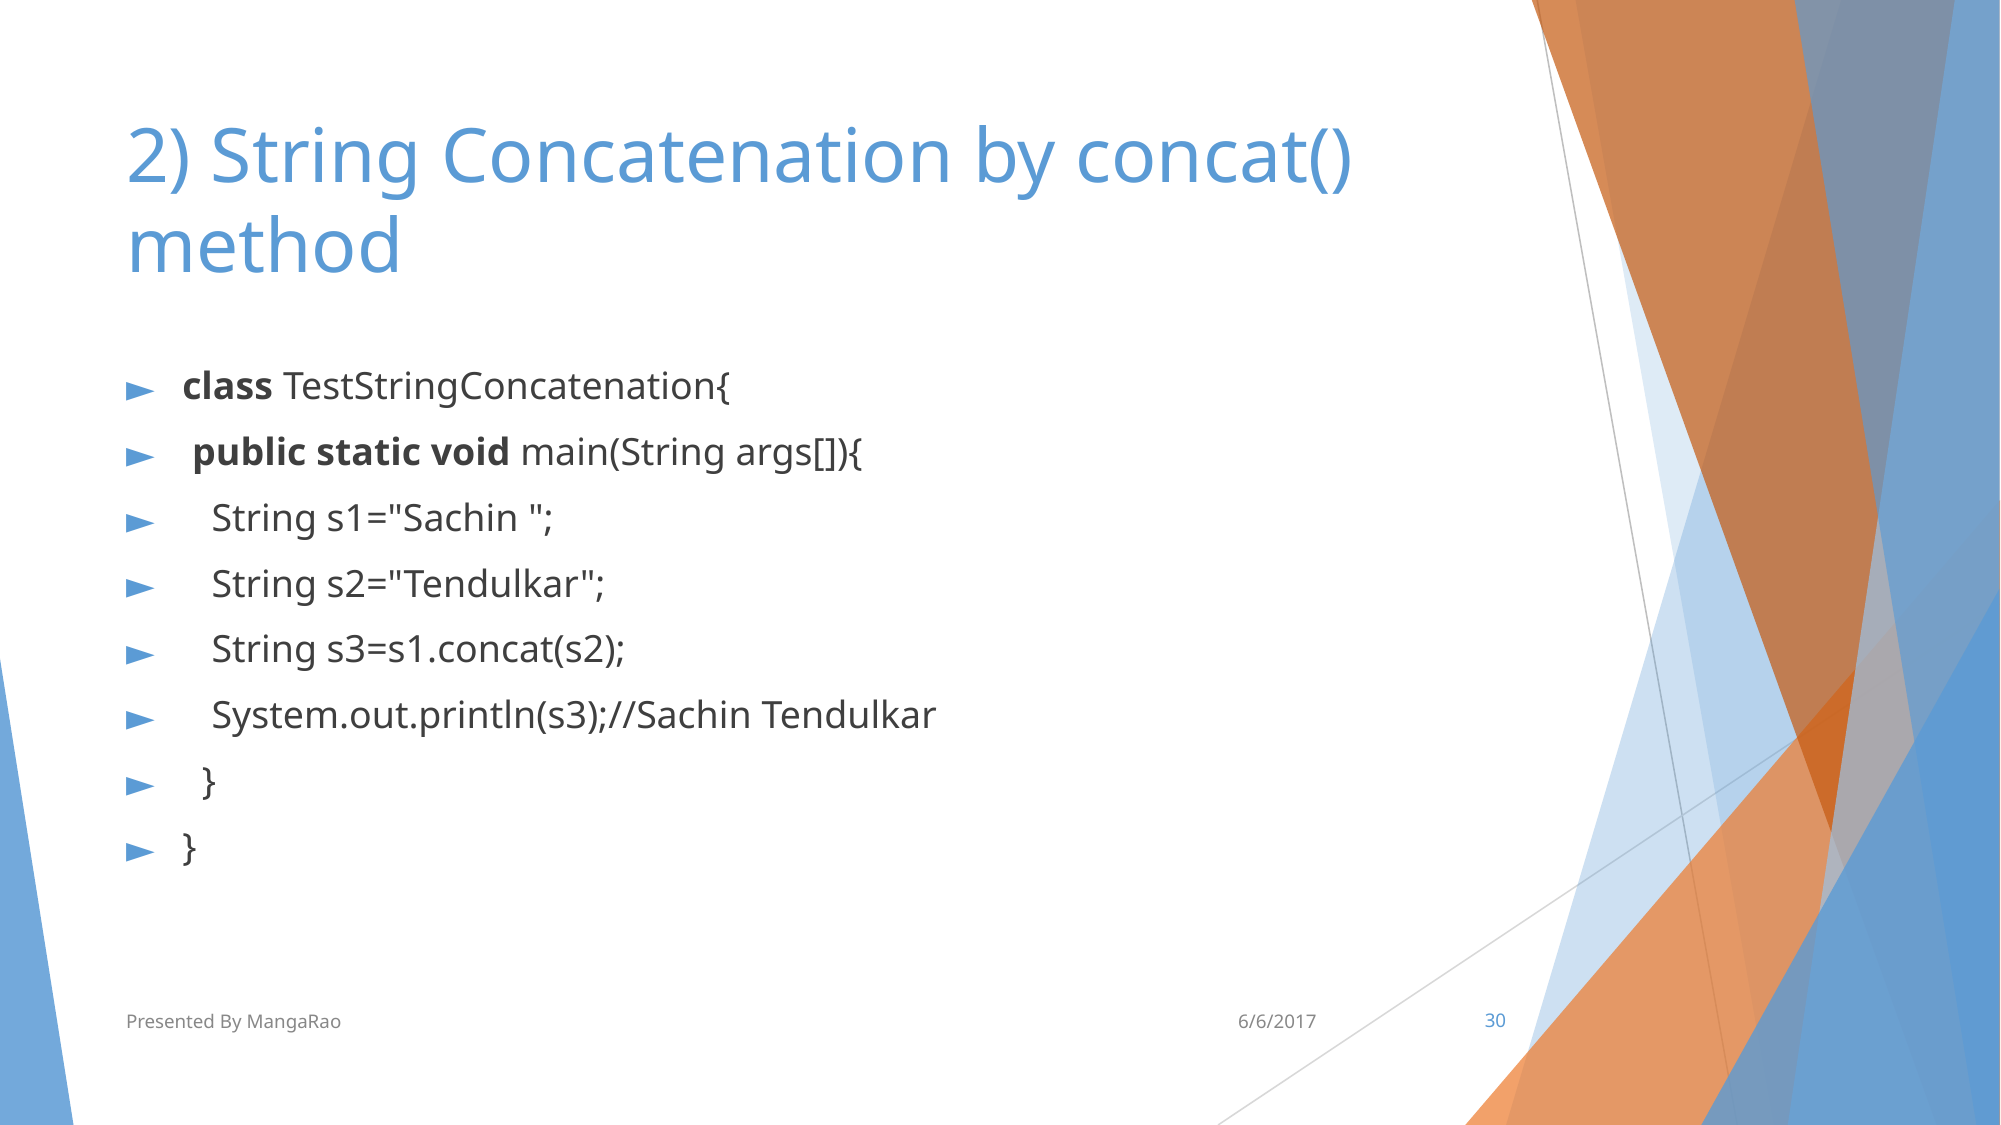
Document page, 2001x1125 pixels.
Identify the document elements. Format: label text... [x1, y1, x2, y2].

title 2) String Concatenation by concat() method [111, 99, 1522, 317]
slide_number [1181, 991, 1332, 1051]
footer Presented By MangaRao [111, 991, 1145, 1051]
slide_number ‹#› [1409, 991, 1522, 1051]
list class TestStringConcatenation{ public static void main(String args[]){ String s1="Sachin "; String s2="Tendulkar"; String s3=s1.concat(s2); System.out.println(s3);//Sachin Tendulkar } } [111, 354, 1522, 992]
